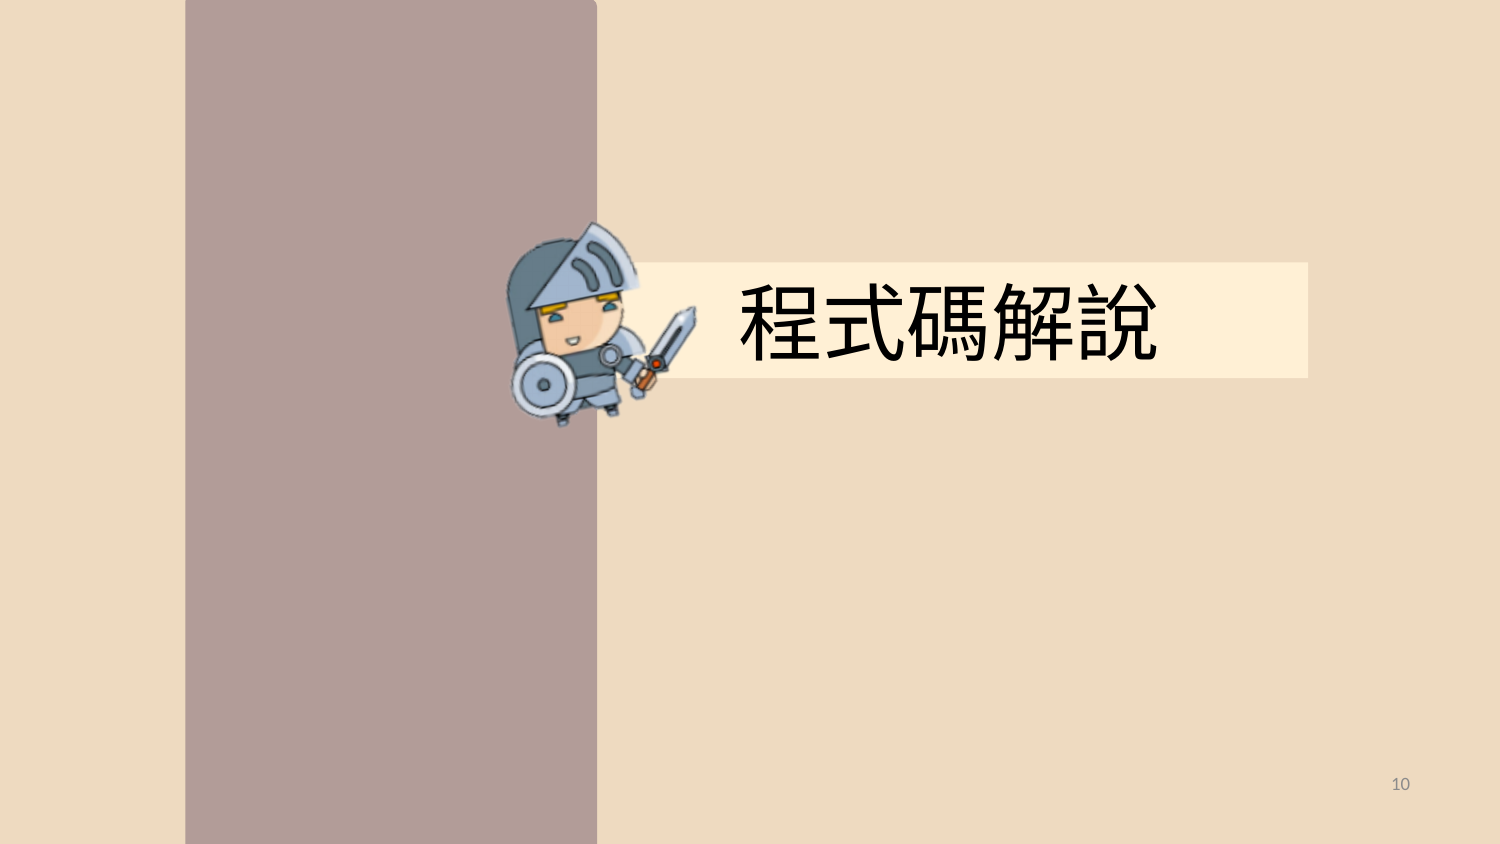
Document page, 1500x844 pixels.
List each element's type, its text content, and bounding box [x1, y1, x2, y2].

text_box 程式碼解說 [708, 262, 1309, 379]
text_box [185, 0, 598, 844]
picture [473, 192, 723, 447]
slide_number 10 [1074, 760, 1425, 806]
